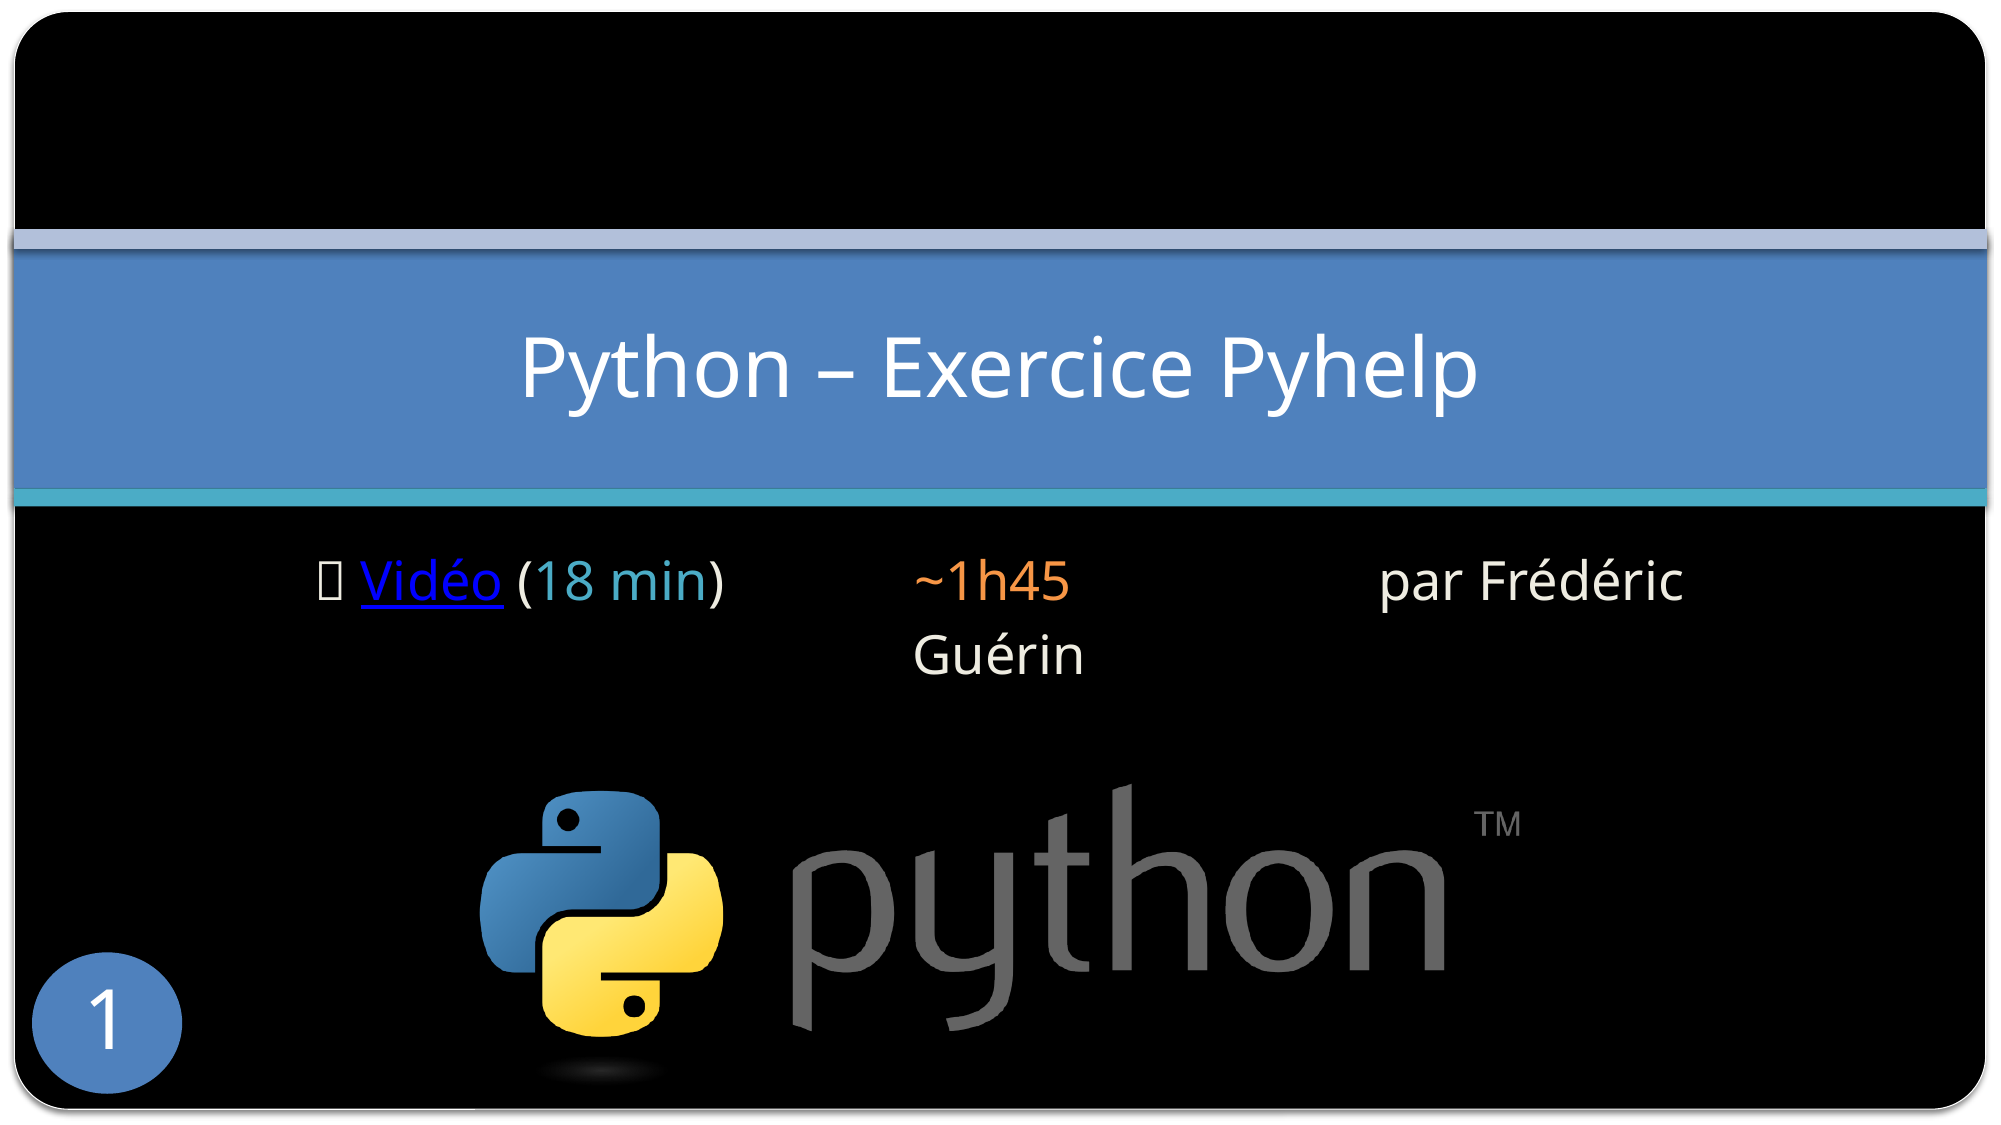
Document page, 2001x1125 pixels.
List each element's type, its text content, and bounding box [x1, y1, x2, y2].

subtitle  Vidéo (18 min) ~1h45 par Frédéric Guérin [230, 538, 1768, 1059]
slide_number 1 [32, 952, 183, 1094]
title Python – Exercice Pyhelp [99, 247, 1900, 489]
picture [467, 776, 1531, 1092]
